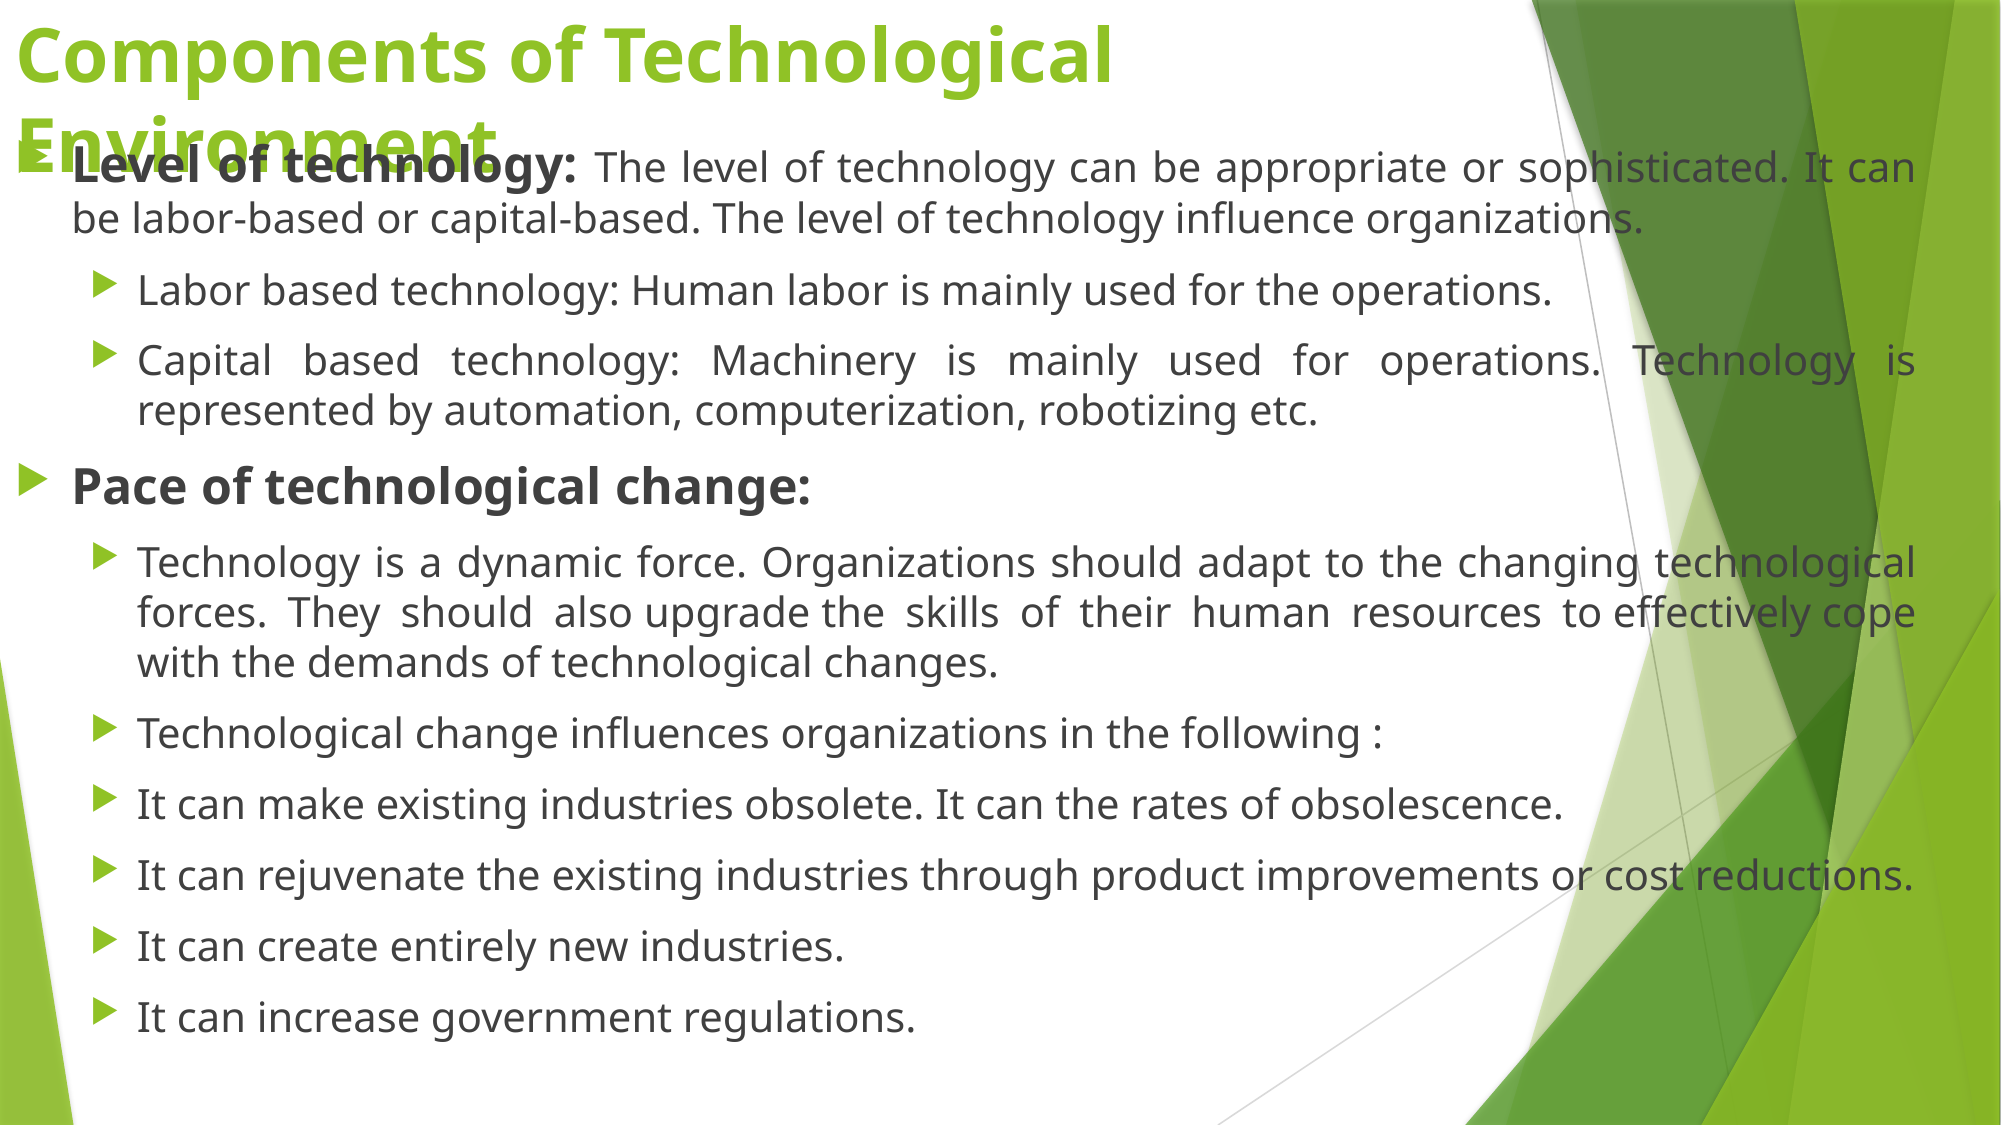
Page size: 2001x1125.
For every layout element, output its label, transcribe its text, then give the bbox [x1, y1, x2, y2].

title Components of Technological Environment [0, 0, 1631, 124]
list Level of technology: The level of technology can be appropriate or sophisticated. It can be labor-based or capital-based. The level of technology influence organizations. Labor based technology: Human labor is mainly used for the operations. Capital based technology: Machinery is mainly used for operations. Technology is represented by automation, computerization, robotizing etc. Pace of technological change: Technology is a dynamic force. Organizations should adapt to the changing technological forces. They should also upgrade the skills of their human resources to effectively cope with the demands of technological changes. Technological change influences organizations in the following : It can make existing industries obsolete. It can the rates of obsolescence. It can rejuvenate the existing industries through product improvements or cost reductions. It can create entirely new industries. It can increase government regulations. [0, 124, 1933, 1114]
